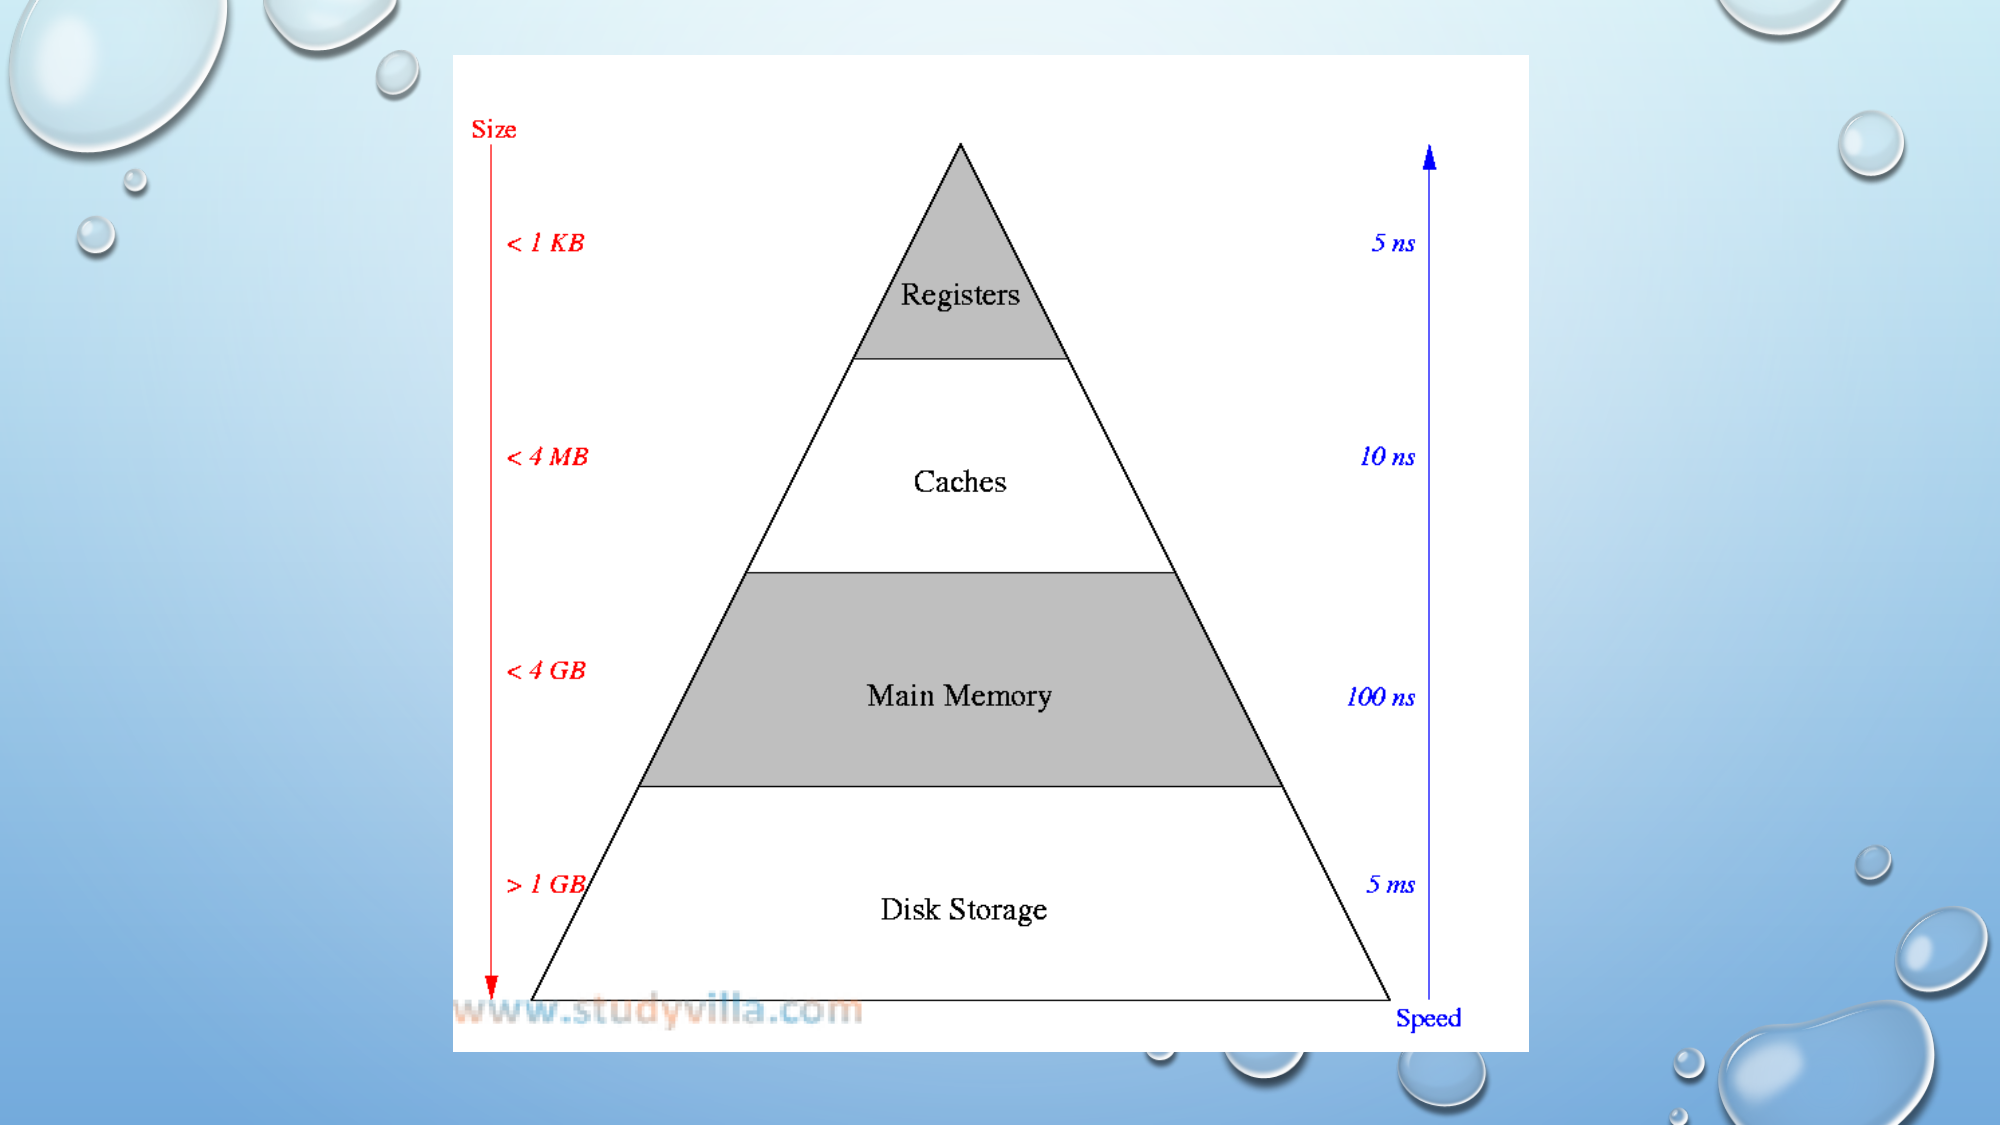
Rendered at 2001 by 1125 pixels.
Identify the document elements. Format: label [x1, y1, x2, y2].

picture [0, 0, 2000, 1125]
list [453, 54, 1530, 1052]
